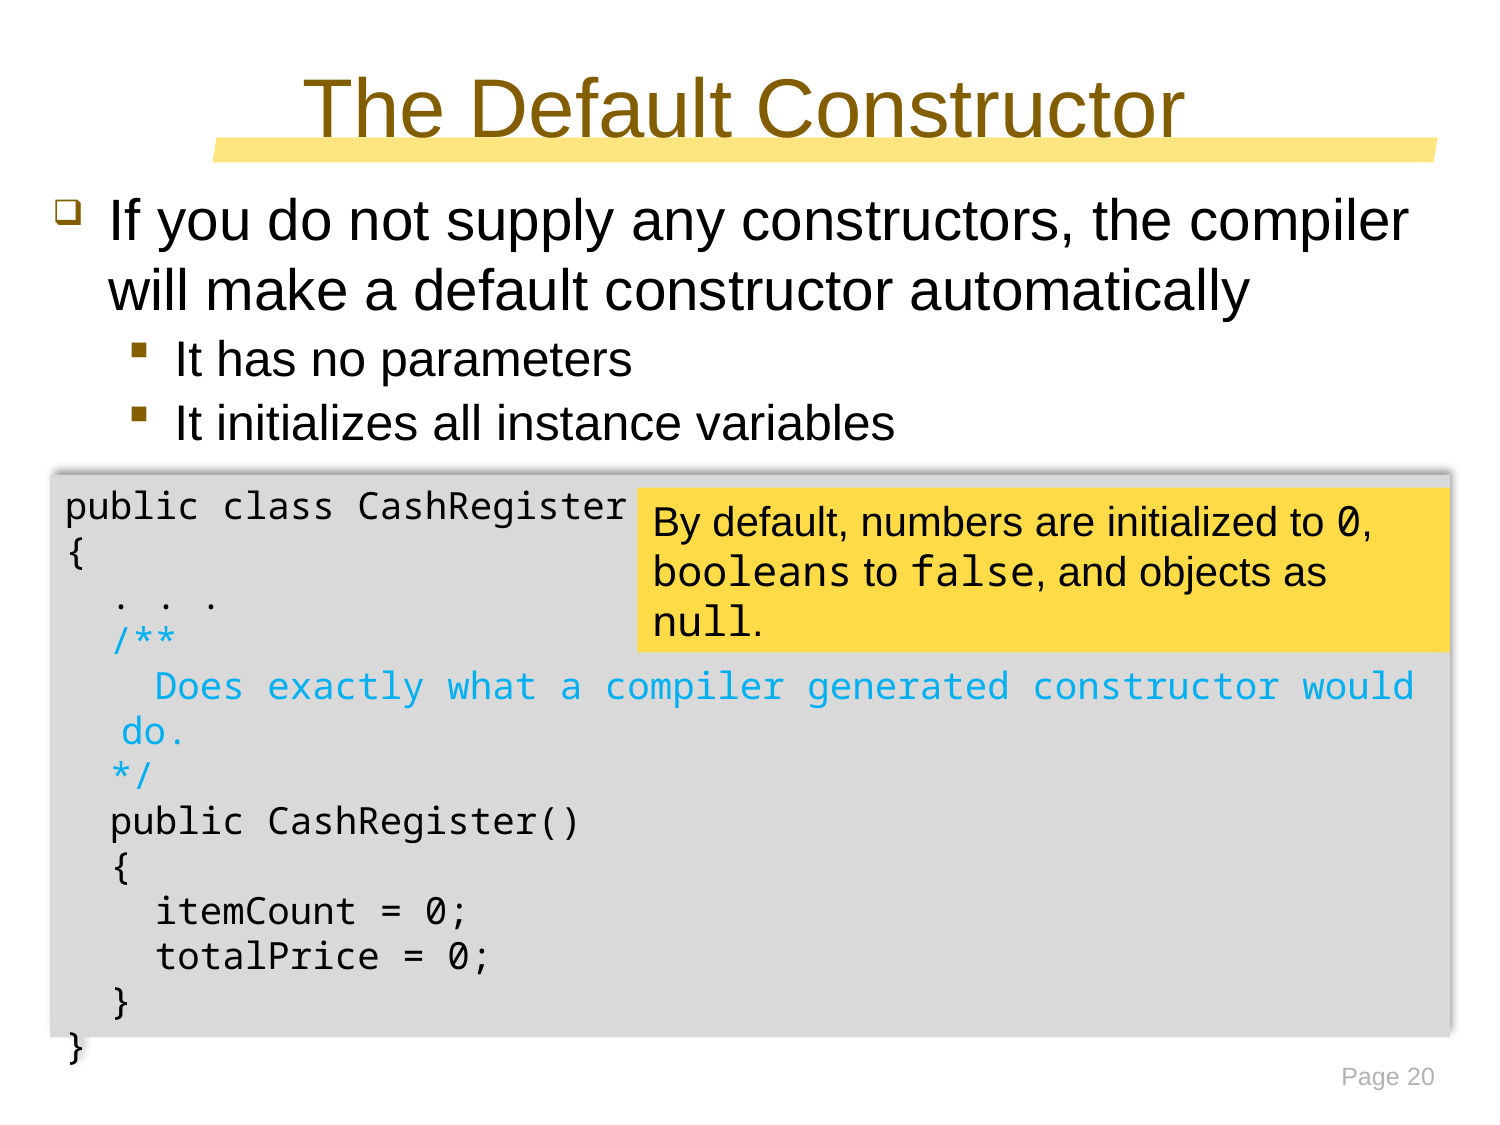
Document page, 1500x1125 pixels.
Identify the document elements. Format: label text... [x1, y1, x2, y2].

title The Default Constructor [287, 44, 1451, 163]
text_box By default, numbers are initialized to 0, booleans to false, and objects as null. [637, 487, 1450, 653]
list If you do not supply any constructors, the compiler will make a default constructor automatically It has no parameters It initializes all instance variables [37, 174, 1476, 1013]
text_box public class CashRegister { . . . /** Does exactly what a compiler generated constructor would do. */ public CashRegister() { itemCount = 0; totalPrice = 0; } } [50, 474, 1450, 1038]
slide_number Page 20 [1187, 1050, 1450, 1100]
